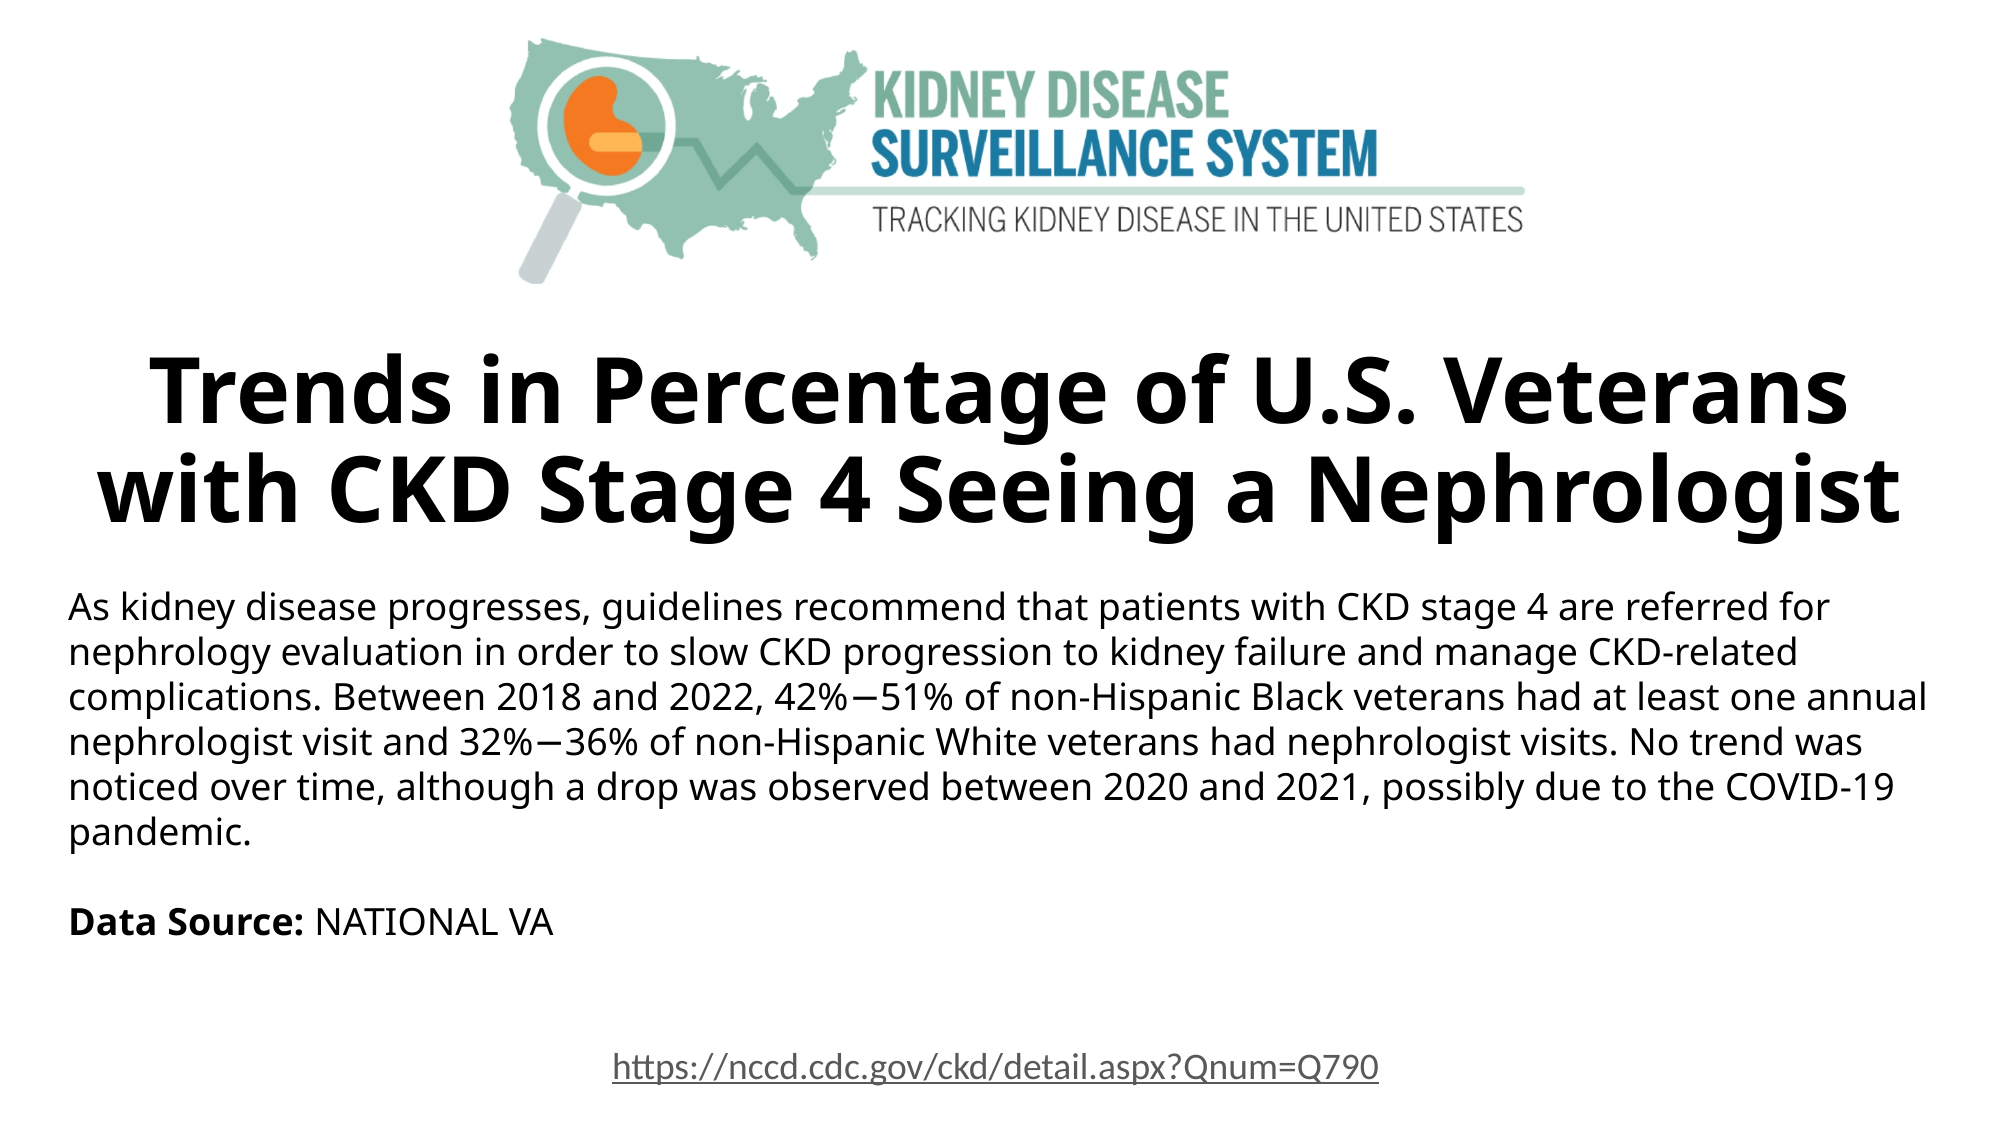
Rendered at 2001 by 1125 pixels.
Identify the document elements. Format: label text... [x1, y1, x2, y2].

title Trends in Percentage of U.S. Veterans with CKD Stage 4 Seeing a Nephrologist [31, 333, 1969, 550]
picture [459, 0, 1541, 334]
text_box As kidney disease progresses, guidelines recommend that patients with CKD stage 4 are referred for nephrology evaluation in order to slow CKD progression to kidney failure and manage CKD-related complications. Between 2018 and 2022, 42%−51% of non-Hispanic Black veterans had at least one annual nephrologist visit and 32%−36% of non-Hispanic White veterans had nephrologist visits. No trend was noticed over time, although a drop was observed between 2020 and 2021, possibly due to the COVID-19 pandemic. Data Source: NATIONAL VA [53, 575, 1947, 996]
text_box https://nccd.cdc.gov/ckd/detail.aspx?Qnum=Q790 [546, 1034, 1454, 1095]
